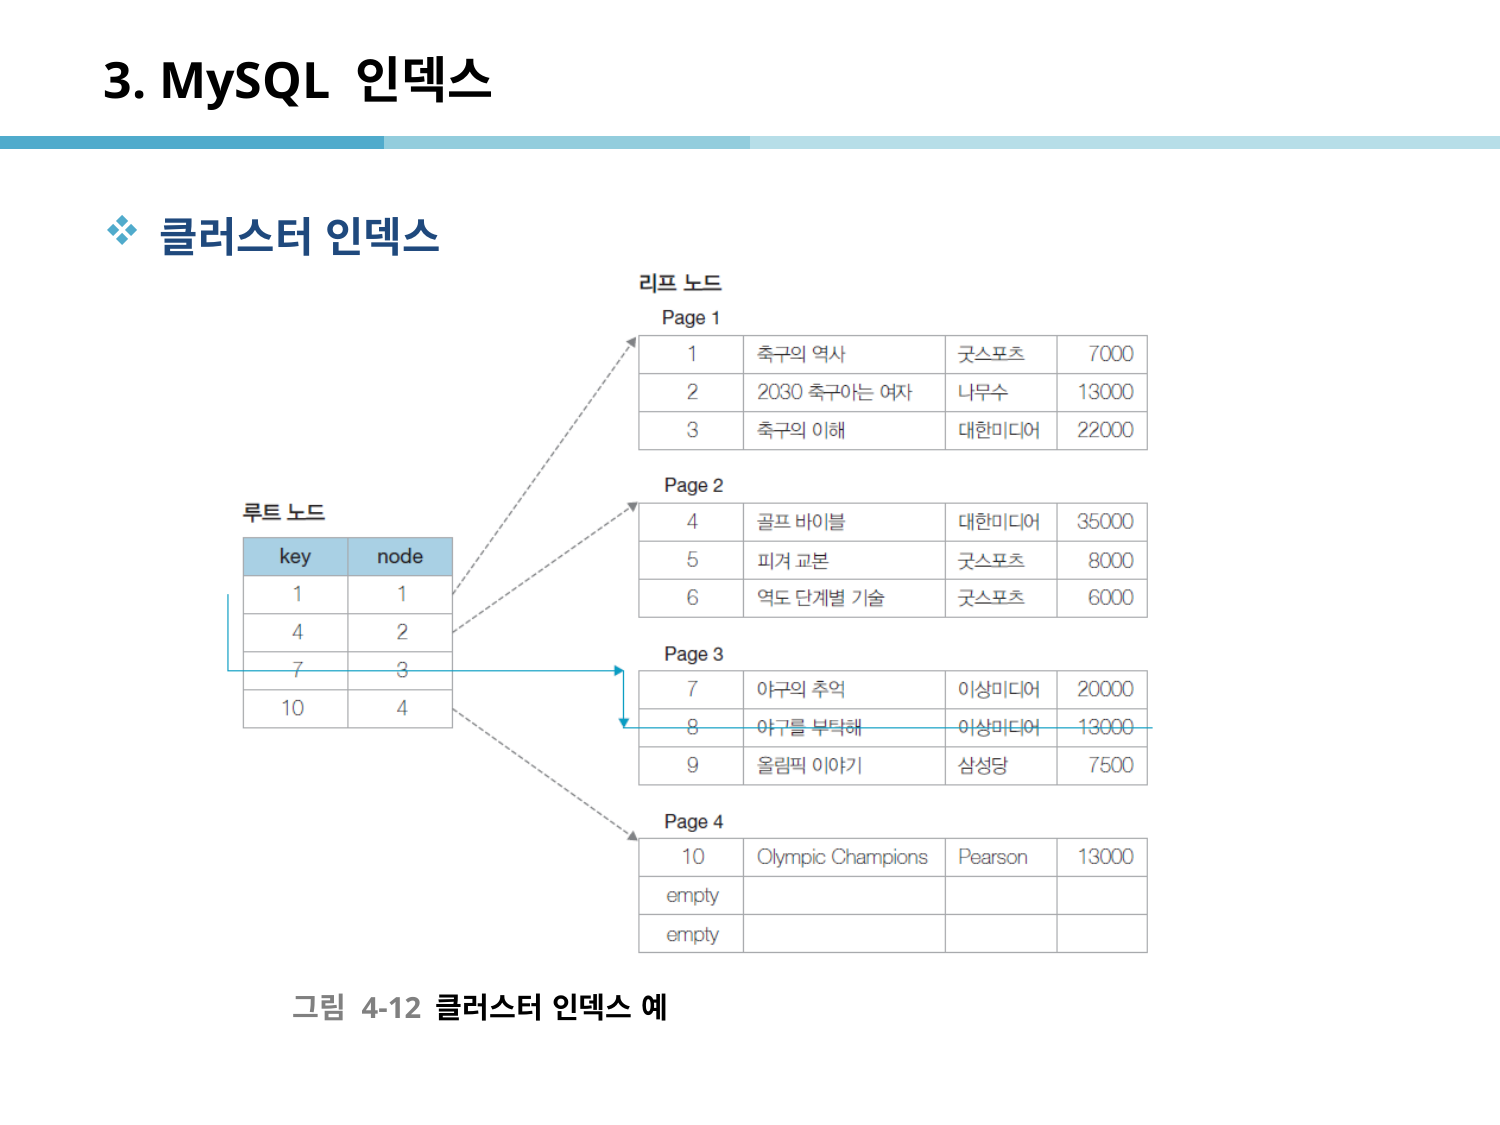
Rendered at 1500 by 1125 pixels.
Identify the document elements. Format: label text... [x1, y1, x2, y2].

picture [192, 259, 1186, 971]
title 3. MySQL 인덱스 [88, 32, 1330, 124]
list 클러스터 인덱스 [88, 177, 1412, 1077]
text_box 그림 4-12 클러스터 인덱스 예 [277, 982, 591, 1031]
